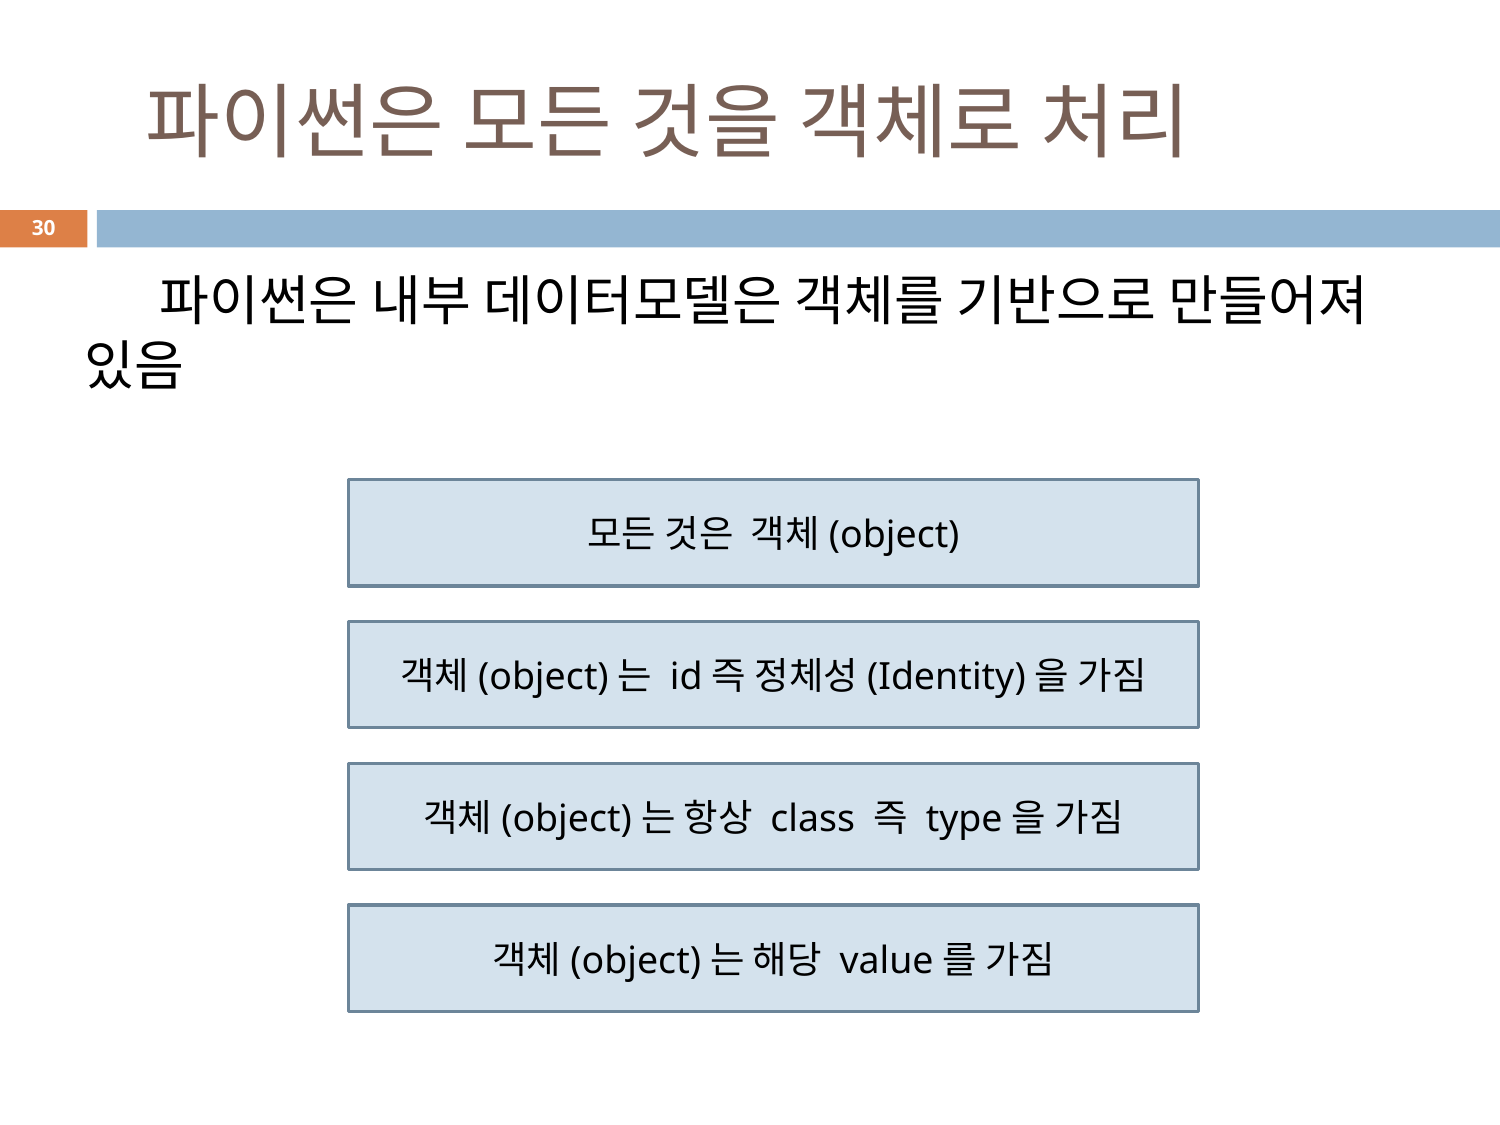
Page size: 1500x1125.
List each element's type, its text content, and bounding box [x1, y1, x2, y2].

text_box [348, 904, 1200, 1012]
list 파이썬은 내부 데이터모델은 객체를 기반으로 만들어져 있음 [76, 258, 1428, 493]
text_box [348, 621, 1200, 729]
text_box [348, 762, 1200, 870]
title 파이썬은 모든 것을 객체로 처리 [99, 36, 1439, 201]
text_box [348, 479, 1200, 587]
slide_number 30 [21, 207, 66, 250]
